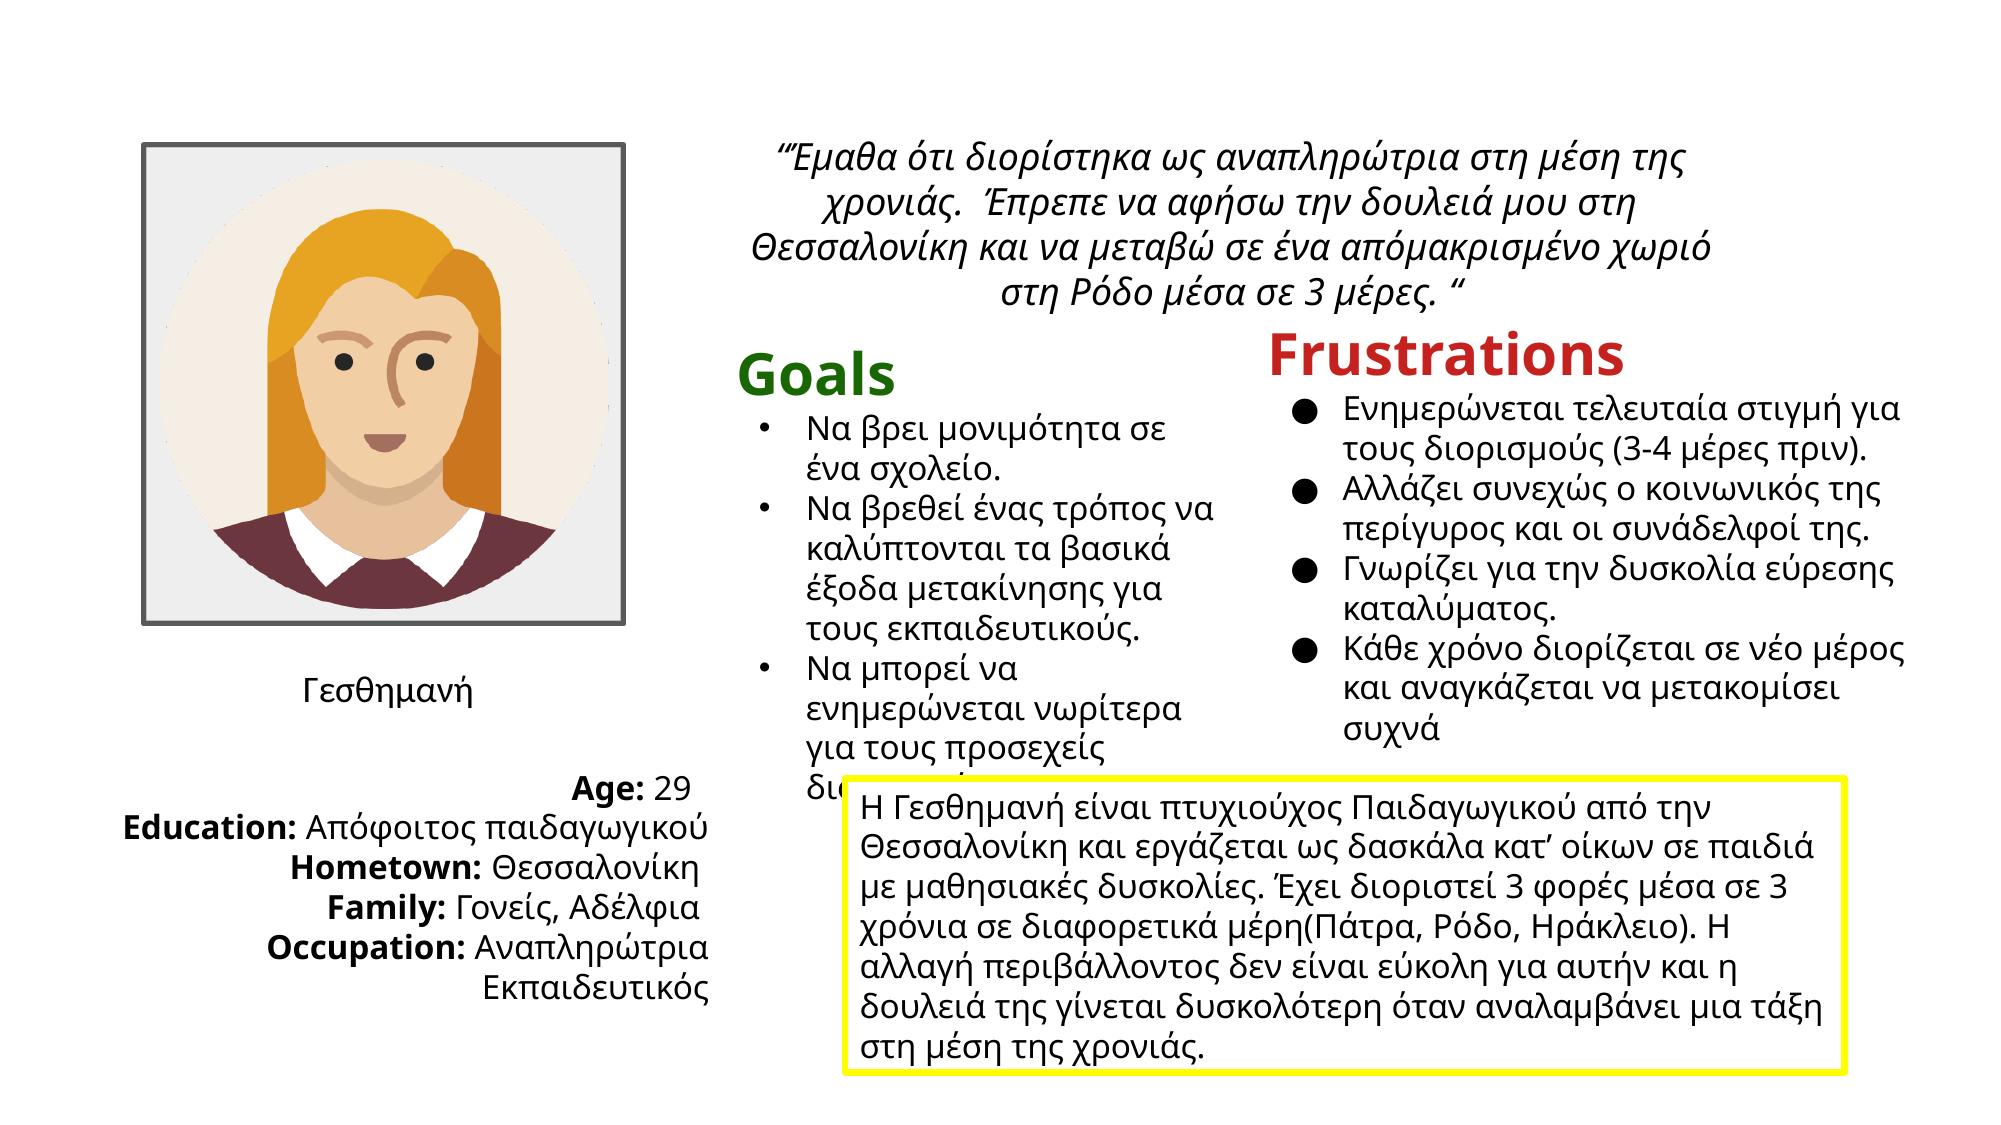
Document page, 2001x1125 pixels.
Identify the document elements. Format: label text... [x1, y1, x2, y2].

text_box Age: 29 Education: Απόφοιτος παιδαγωγικού Hometown: Θεσσαλονίκη Family: Γονείς, Αδέλφια Occupation: Αναπληρώτρια Εκπαιδευτικός [87, 759, 724, 1014]
picture [141, 142, 626, 626]
text_box Η Γεσθημανή είναι πτυχιούχος Παιδαγωγικού από την Θεσσαλονίκη και εργάζεται ως δασκάλα κατ’ οίκων σε παιδιά με μαθησιακές δυσκολίες. Έχει διοριστεί 3 φορές μέσα σε 3 χρόνια σε διαφορετικά μέρη(Πάτρα, Ρόδο, Ηράκλειο). Η αλλαγή περιβάλλοντος δεν είναι εύκολη για αυτήν και η δουλειά της γίνεται δυσκολότερη όταν αναλαμβάνει μια τάξη στη μέση της χρονιάς. [844, 778, 1845, 1073]
text_box Frustrations Ενημερώνεται τελευταία στιγμή για τους διορισμούς (3-4 μέρες πριν). Αλλάζει συνεχώς ο κοινωνικός της περίγυρος και οι συνάδελφοί της. Γνωρίζει για την δυσκολία εύρεσης καταλύματος. Κάθε χρόνο διορίζεται σε νέο μέρος και αναγκάζεται να μετακομίσει συχνά [1252, 309, 1952, 794]
text_box Γεσθημανή [288, 657, 523, 718]
text_box Goals Να βρει μονιμότητα σε ένα σχολείο. Να βρεθεί ένας τρόπος να καλύπτονται τα βασικά έξοδα μετακίνησης για τους εκπαιδευτικούς. Να μπορεί να ενημερώνεται νωρίτερα για τους προσεχείς διορισμούς. [721, 329, 1234, 814]
text_box “Έμαθα ότι διορίστηκα ως αναπληρώτρια στη μέση της χρονιάς. Έπρεπε να αφήσω την δουλειά μου στη Θεσσαλονίκη και να μεταβώ σε ένα απόμακρισμένο χωριό στη Ρόδο μέσα σε 3 μέρες. “ [731, 125, 1732, 321]
